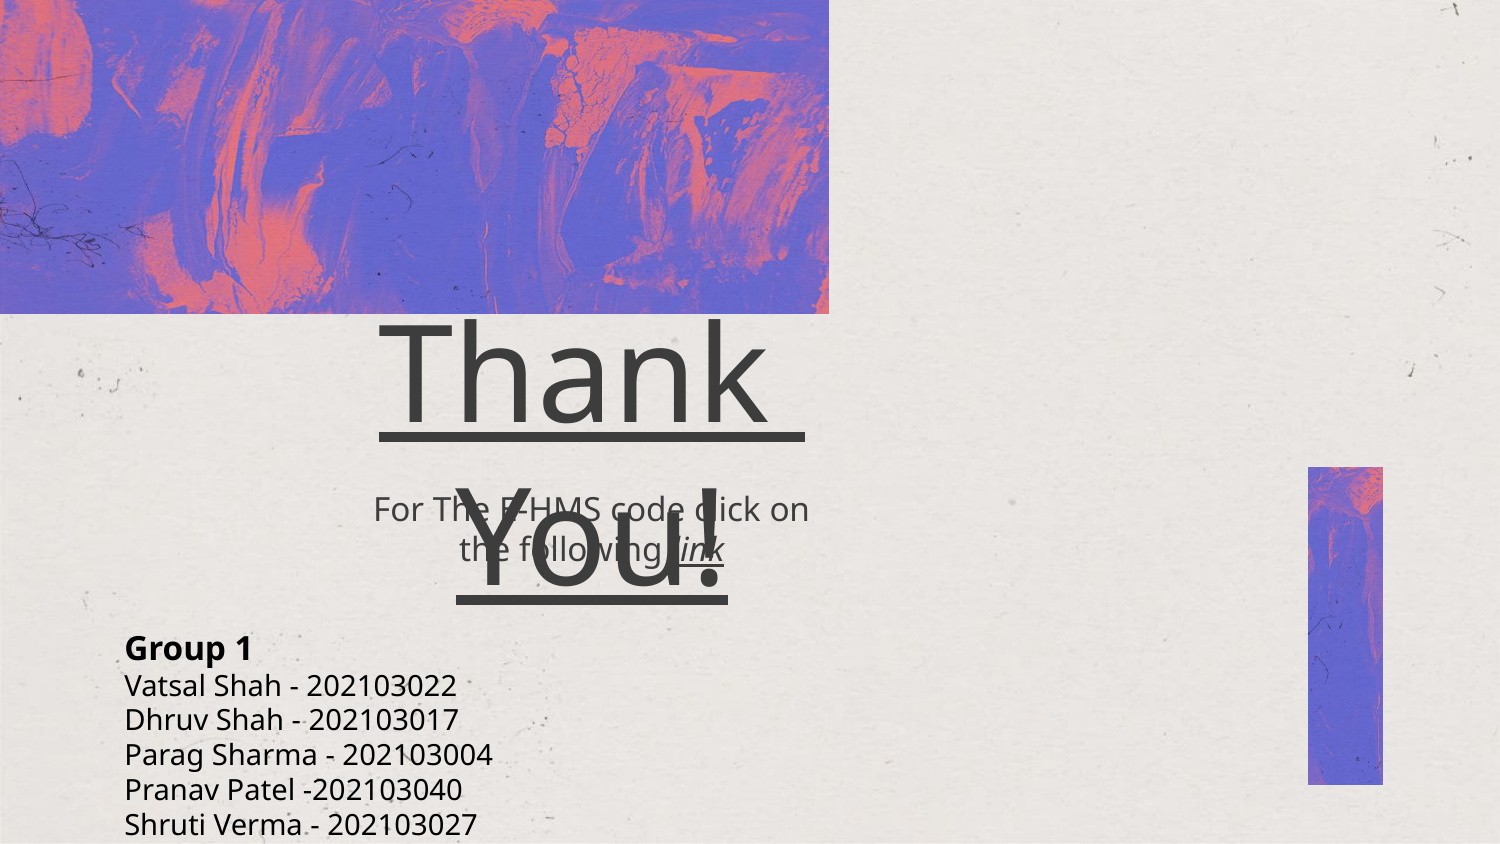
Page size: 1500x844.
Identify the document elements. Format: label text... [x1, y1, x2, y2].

picture [0, 0, 1500, 844]
text_box Group 1 Vatsal Shah - 202103022 Dhruv Shah - 202103017 Parag Sharma - 202103004 Pranav Patel -202103040 Shruti Verma - 202103027 [109, 611, 890, 844]
text_box Thank You! [210, 272, 974, 627]
text_box For The E-HMS code click on the following link [345, 473, 838, 611]
